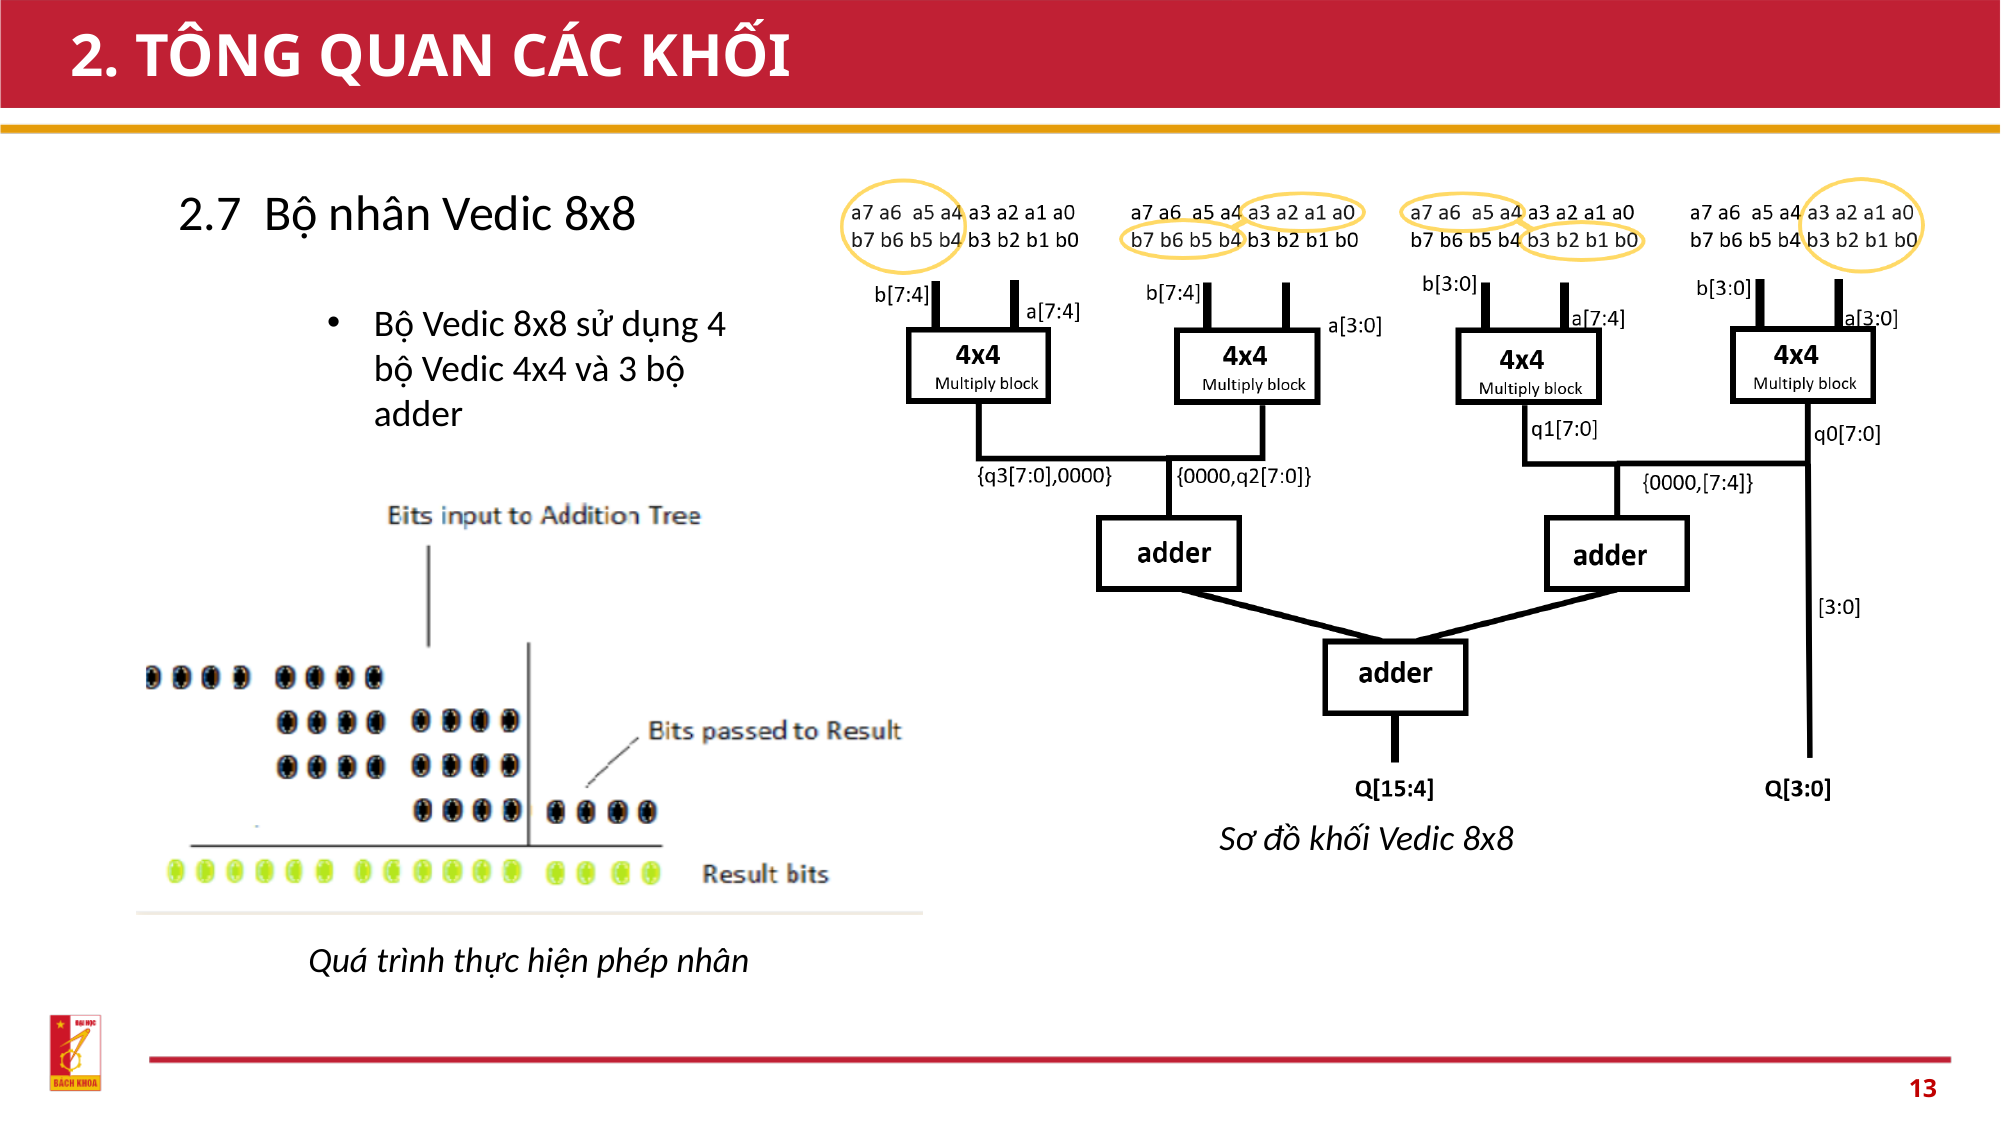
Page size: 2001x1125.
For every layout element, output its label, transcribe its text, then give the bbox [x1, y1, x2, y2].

picture [0, 0, 2001, 1125]
text_box Sơ đồ khối Vedic 8x8 [1204, 816, 1911, 865]
text_box Bộ Vedic 8x8 sử dụng 4 bộ Vedic 4x4 và 3 bộ adder [312, 291, 784, 441]
text_box Quá trình thực hiện phép nhân [293, 930, 1000, 988]
slide_number 13 [1502, 1065, 1953, 1125]
title 2. TÔNG QUAN CÁC KHỐI [55, 18, 1945, 90]
text_box 2.7 Bộ nhân Vedic 8x8 [163, 172, 731, 248]
